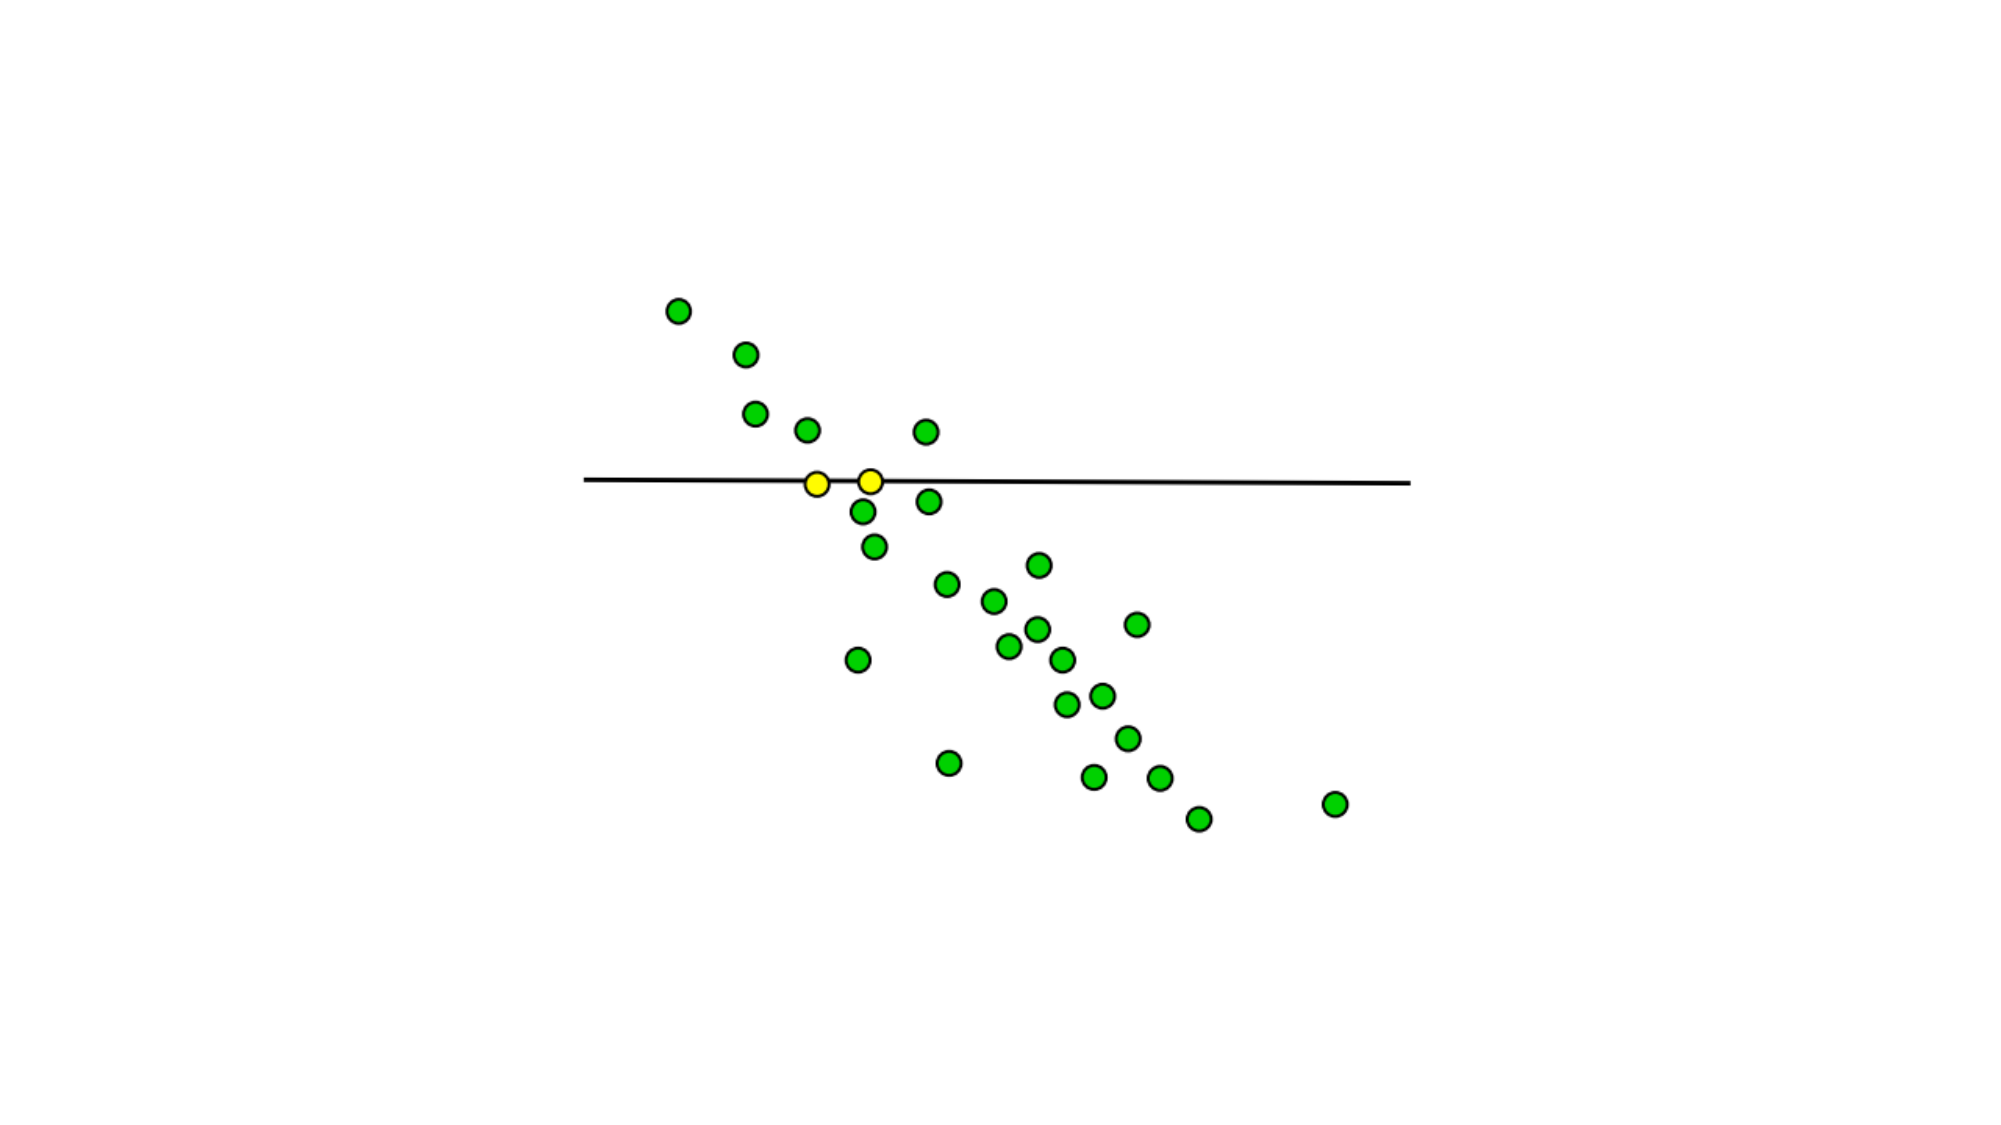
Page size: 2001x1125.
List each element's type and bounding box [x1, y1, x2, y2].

picture [492, 146, 1508, 979]
